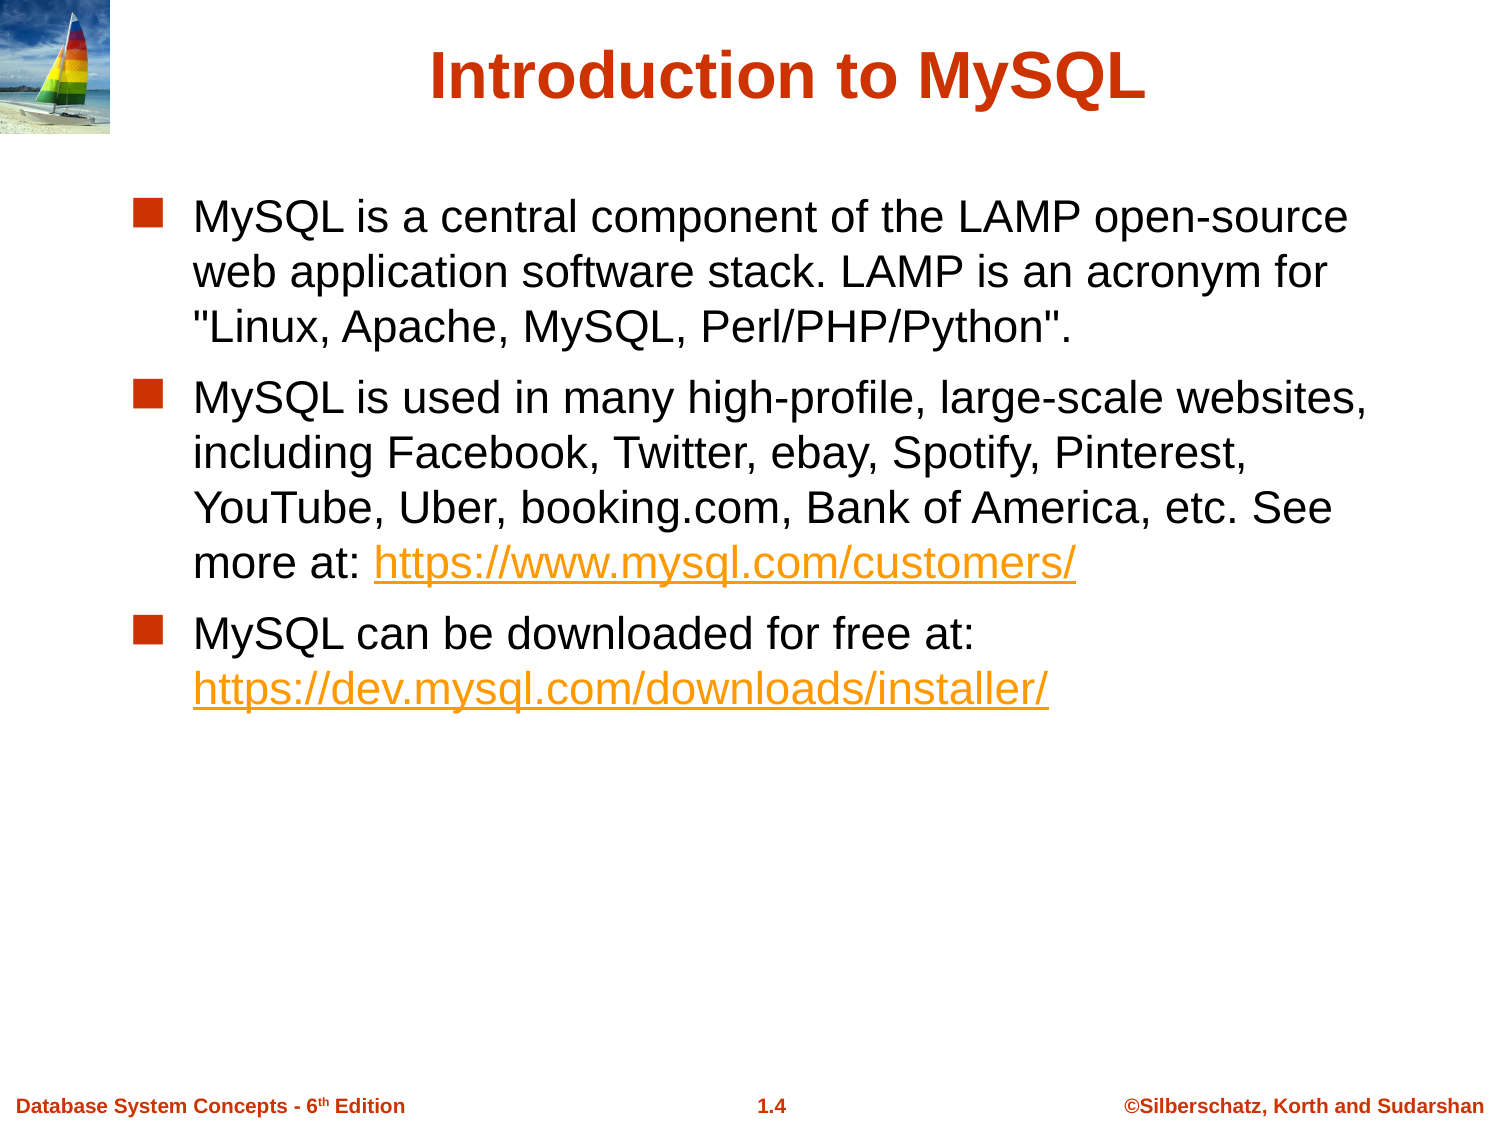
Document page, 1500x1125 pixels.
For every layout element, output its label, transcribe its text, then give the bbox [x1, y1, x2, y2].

title Introduction to MySQL [125, 18, 1452, 120]
picture [0, 0, 110, 134]
list MySQL is a central component of the LAMP open-source web application software stack. LAMP is an acronym for "Linux, Apache, MySQL, Perl/PHP/Python". MySQL is used in many high-profile, large-scale websites, including Facebook, Twitter, ebay, Spotify, Pinterest, YouTube, Uber, booking.com, Bank of America, etc. See more at: https://www.mysql.com/customers/ MySQL can be downloaded for free at: https://dev.mysql.com/downloads/installer/ [121, 179, 1442, 984]
